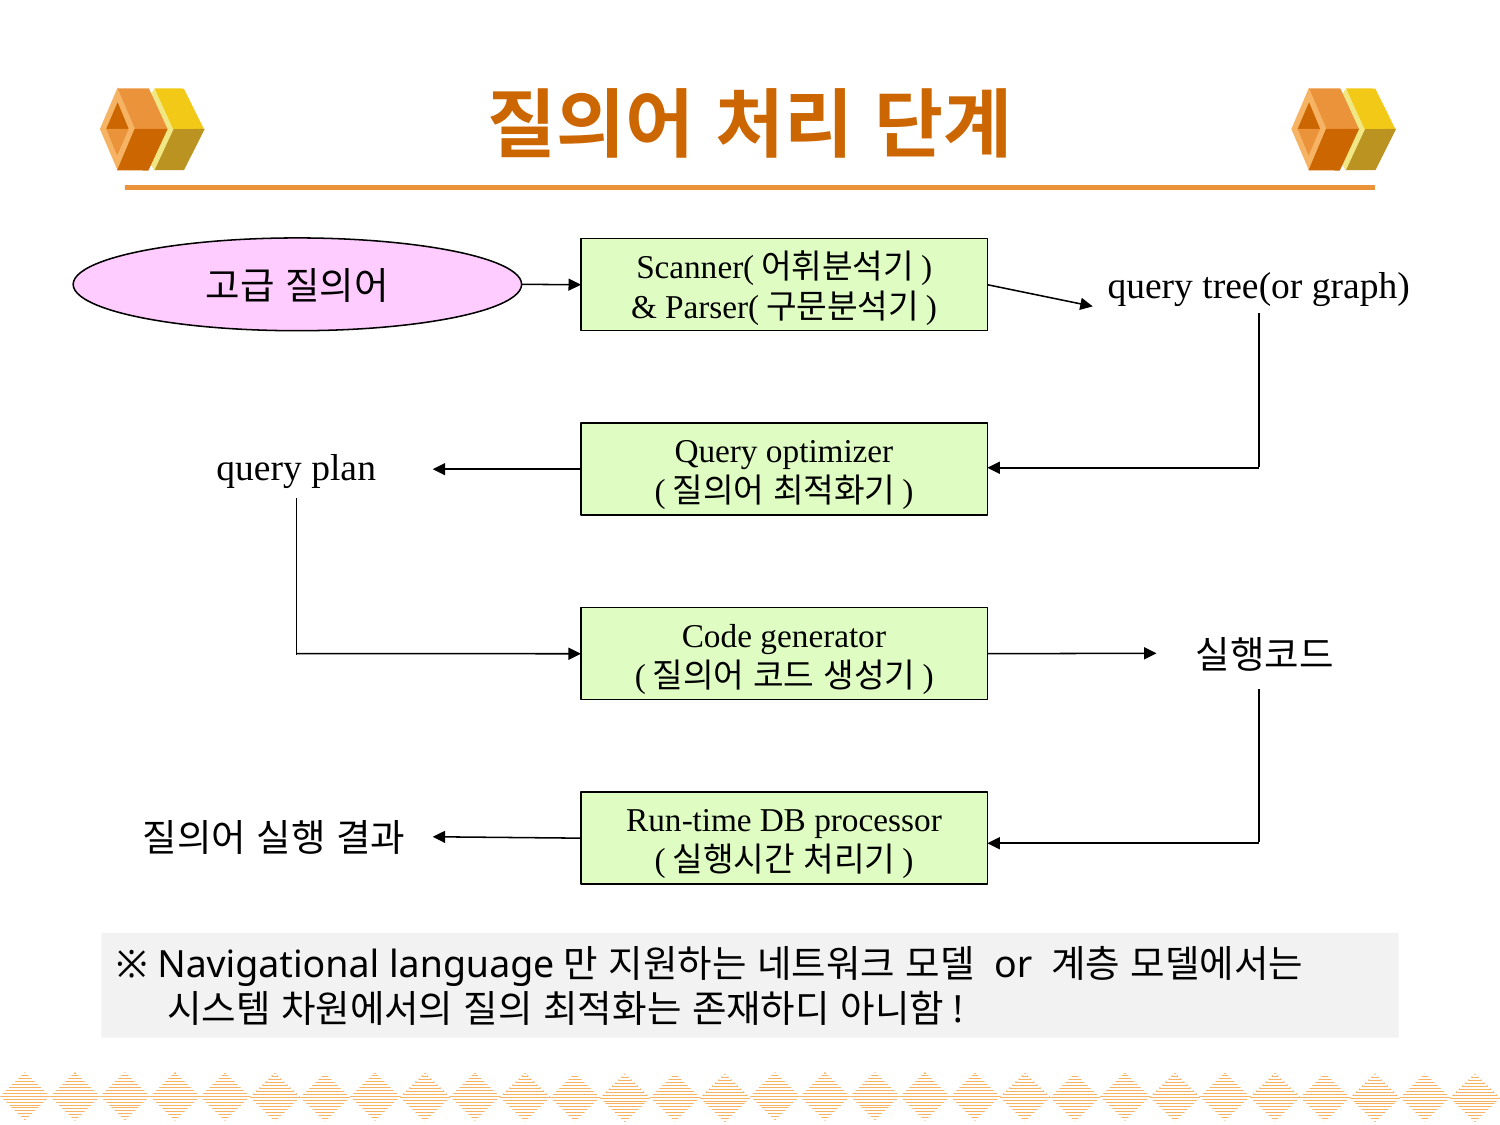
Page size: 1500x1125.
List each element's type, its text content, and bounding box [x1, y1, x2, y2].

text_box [72, 237, 1426, 885]
title 질의어 처리 단계 [75, 65, 1425, 179]
text_box ※ Navigational language만 지원하는 네트워크 모델 or 계층 모델에서는 시스템 차원에서의 질의 최적화는 존재하디 아니함! [101, 932, 1399, 1038]
